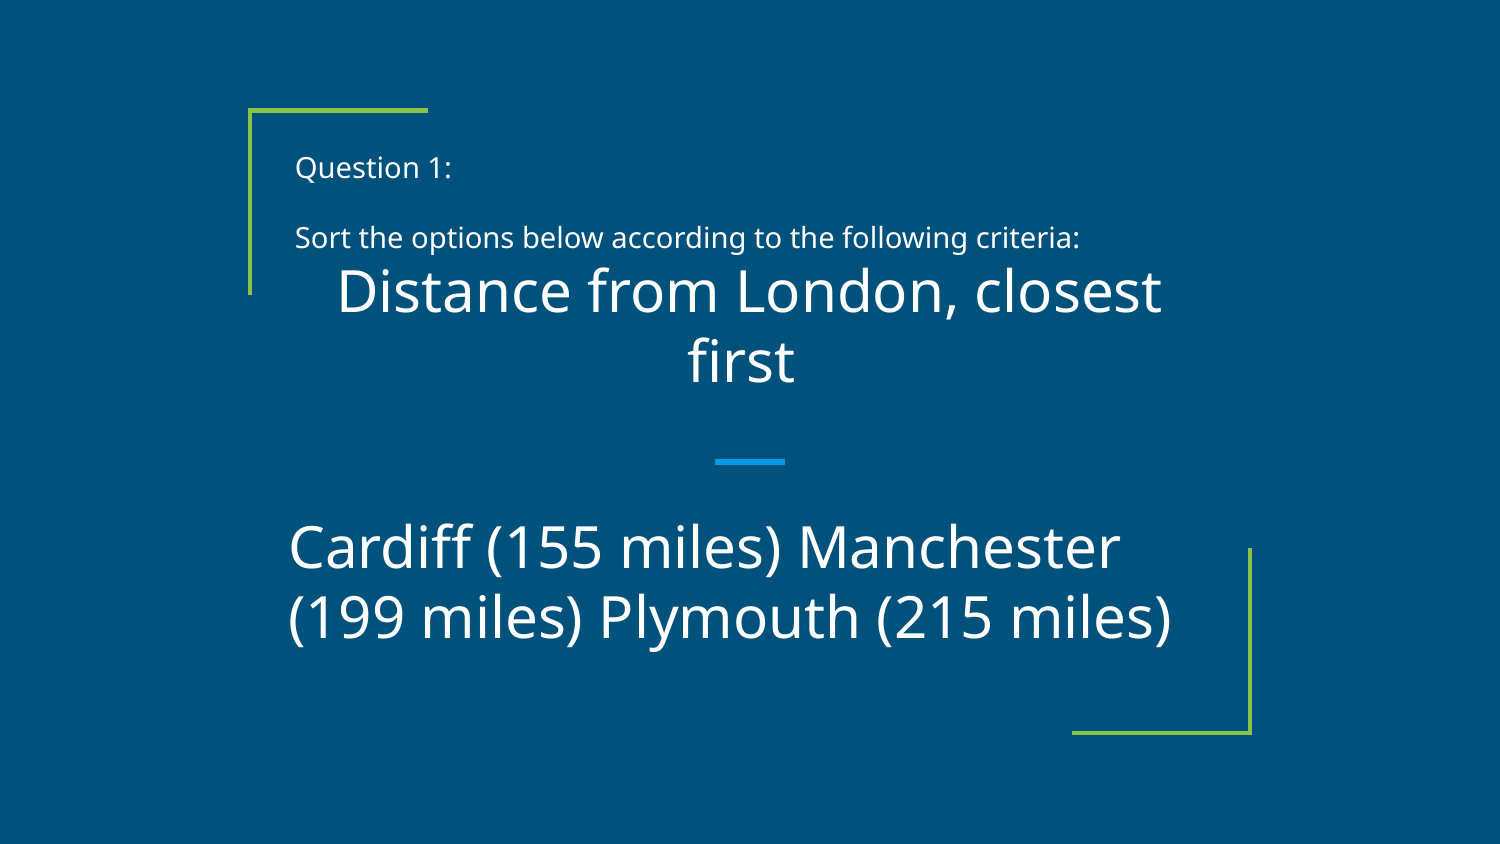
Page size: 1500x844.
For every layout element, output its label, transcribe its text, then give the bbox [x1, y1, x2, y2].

text_box Cardiff (155 miles) Manchester (199 miles) Plymouth (215 miles) [273, 495, 1227, 666]
text_box Question 1: Sort the options below according to the following criteria: Distance from London, closest first [279, 134, 1220, 409]
